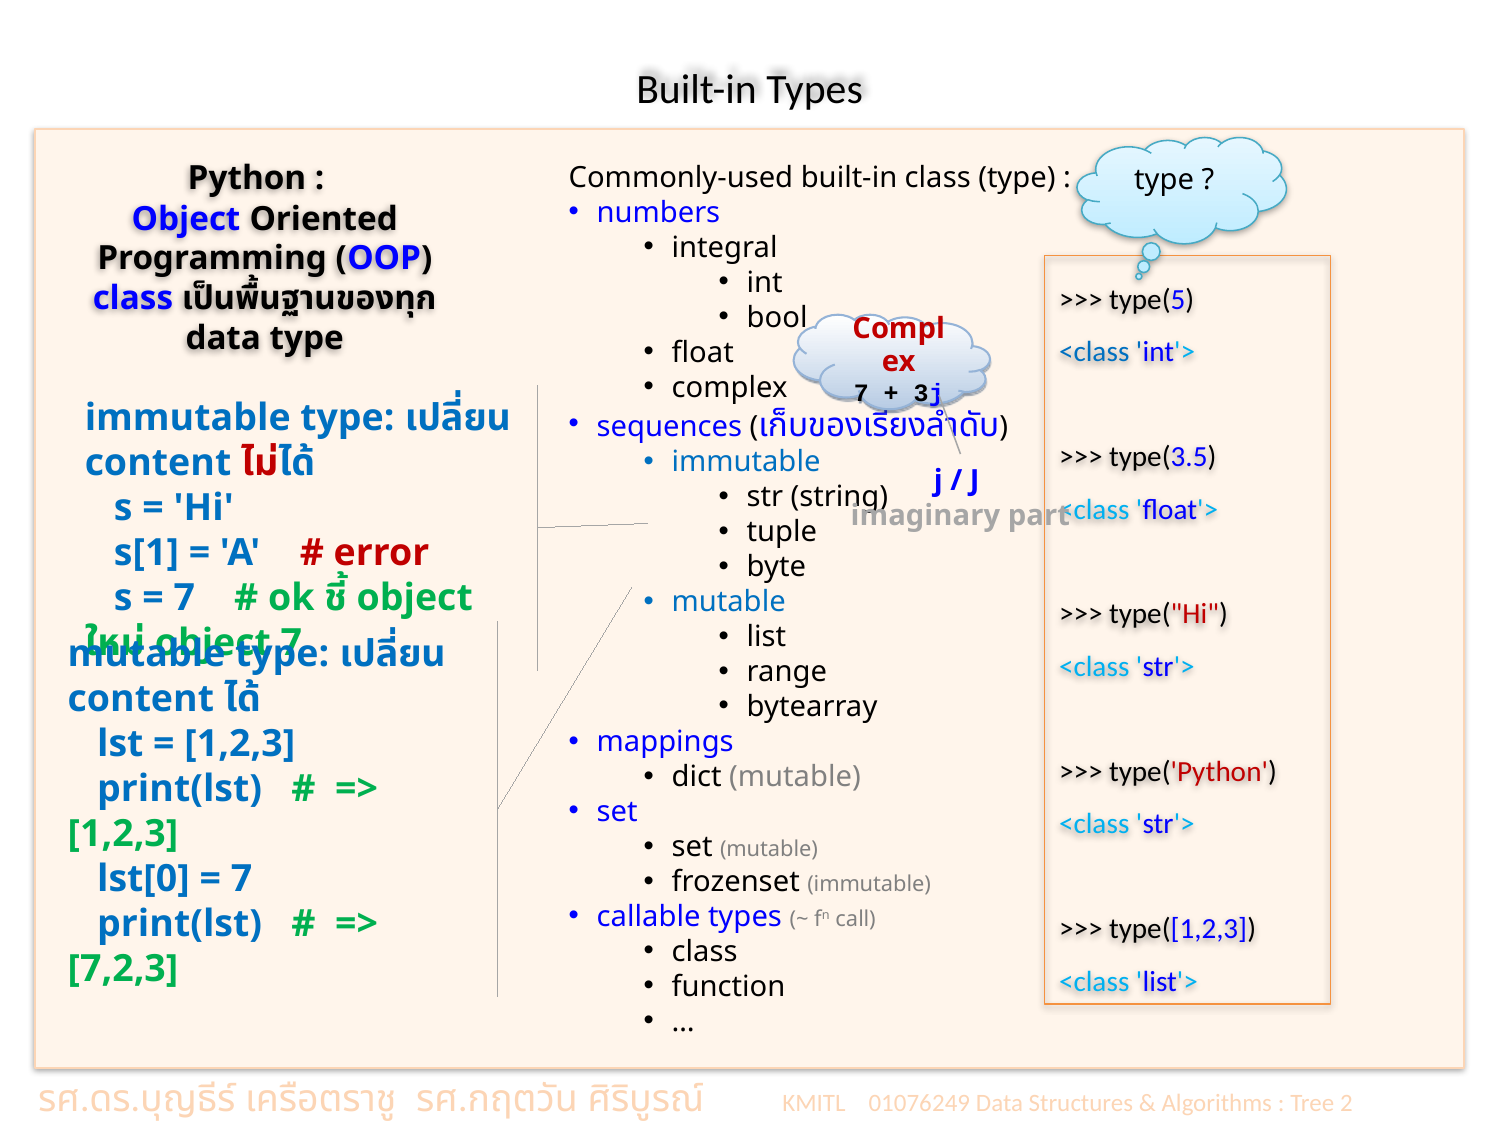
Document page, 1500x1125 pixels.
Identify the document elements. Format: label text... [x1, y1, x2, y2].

text_box Commonly-used built-in class (type) : numbers integral int bool float complex sequences (เก็บของเรียงลำดับ) immutable str (string) tuple byte mutable list range bytearray mappings dict (mutable) set set (mutable) frozenset (immutable) callable types (~ fn call) class function … [553, 150, 1093, 1045]
text_box type ? [1076, 136, 1288, 245]
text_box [938, 394, 961, 455]
text_box Complex 7 + 3j [793, 314, 991, 410]
text_box j / J imaginary part [835, 453, 1086, 539]
text_box type ? [1135, 241, 1161, 281]
title Built-in Types [35, 45, 1465, 128]
text_box mutable type: เปลี่ยน content ได้ lst = [1,2,3] print(lst) # => [1,2,3] lst[0] = 7 print(lst) # => [7,2,3] [53, 587, 632, 997]
text_box >>> type(5) <class 'int'> >>> type(3.5) <class 'float'> >>> type("Hi") <class 'str'> >>> type('Python') <class 'str'> >>> type([1,2,3]) <class 'list'> [1044, 255, 1331, 1005]
text_box Python : Object Oriented Programming (OOP) class เป็นพื้นฐานของทุก data type [40, 148, 489, 303]
text_box immutable type: เปลี่ยน content ไม่ได้ s = 'Hi' s[1] = 'A' # error s = 7 # ok ชี้ object ใหม่ object 7 [70, 385, 648, 671]
